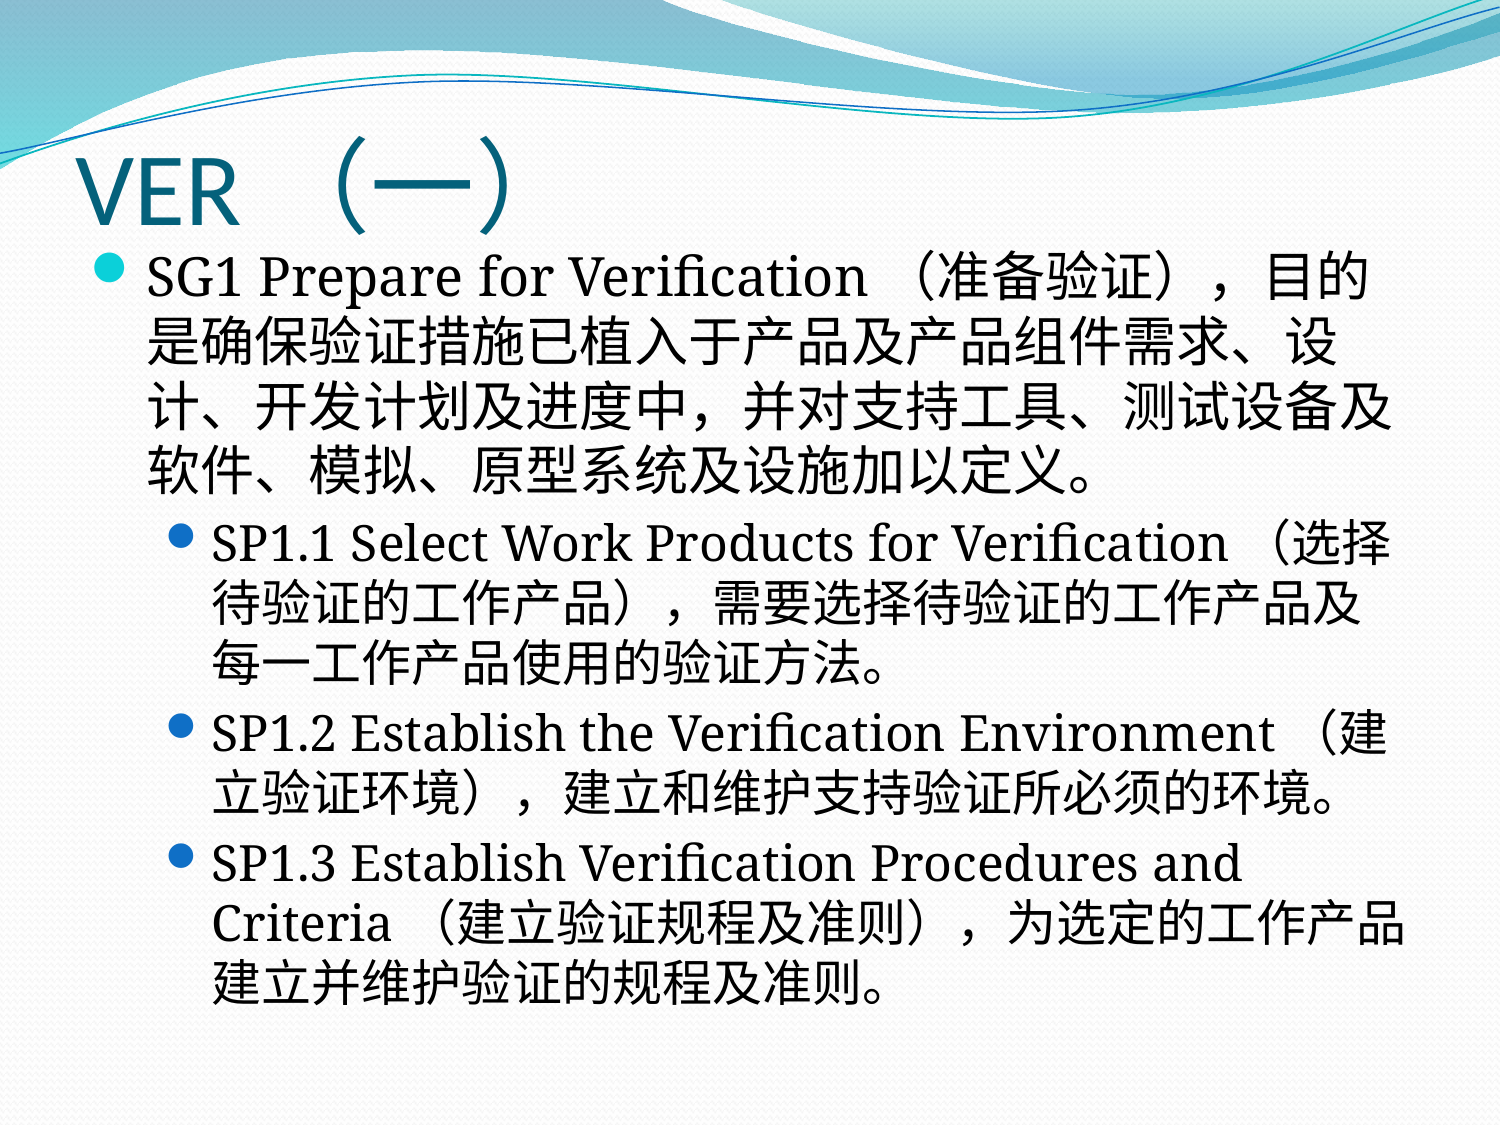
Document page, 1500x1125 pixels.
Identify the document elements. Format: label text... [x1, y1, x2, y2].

list SG1 Prepare for Verification（准备验证），目的是确保验证措施已植入于产品及产品组件需求、设计、开发计划及进度中，并对支持工具、测试设备及软件、模拟、原型系统及设施加以定义。 SP1.1 Select Work Products for Verification（选择待验证的工作产品），需要选择待验证的工作产品及每一工作产品使用的验证方法。 SP1.2 Establish the Verification Environment（建立验证环境），建立和维护支持验证所必须的环境。 SP1.3 Establish Verification Procedures and Criteria（建立验证规程及准则），为选定的工作产品建立并维护验证的规程及准则。 [75, 234, 1425, 1038]
title VER（一） [75, 115, 1425, 234]
